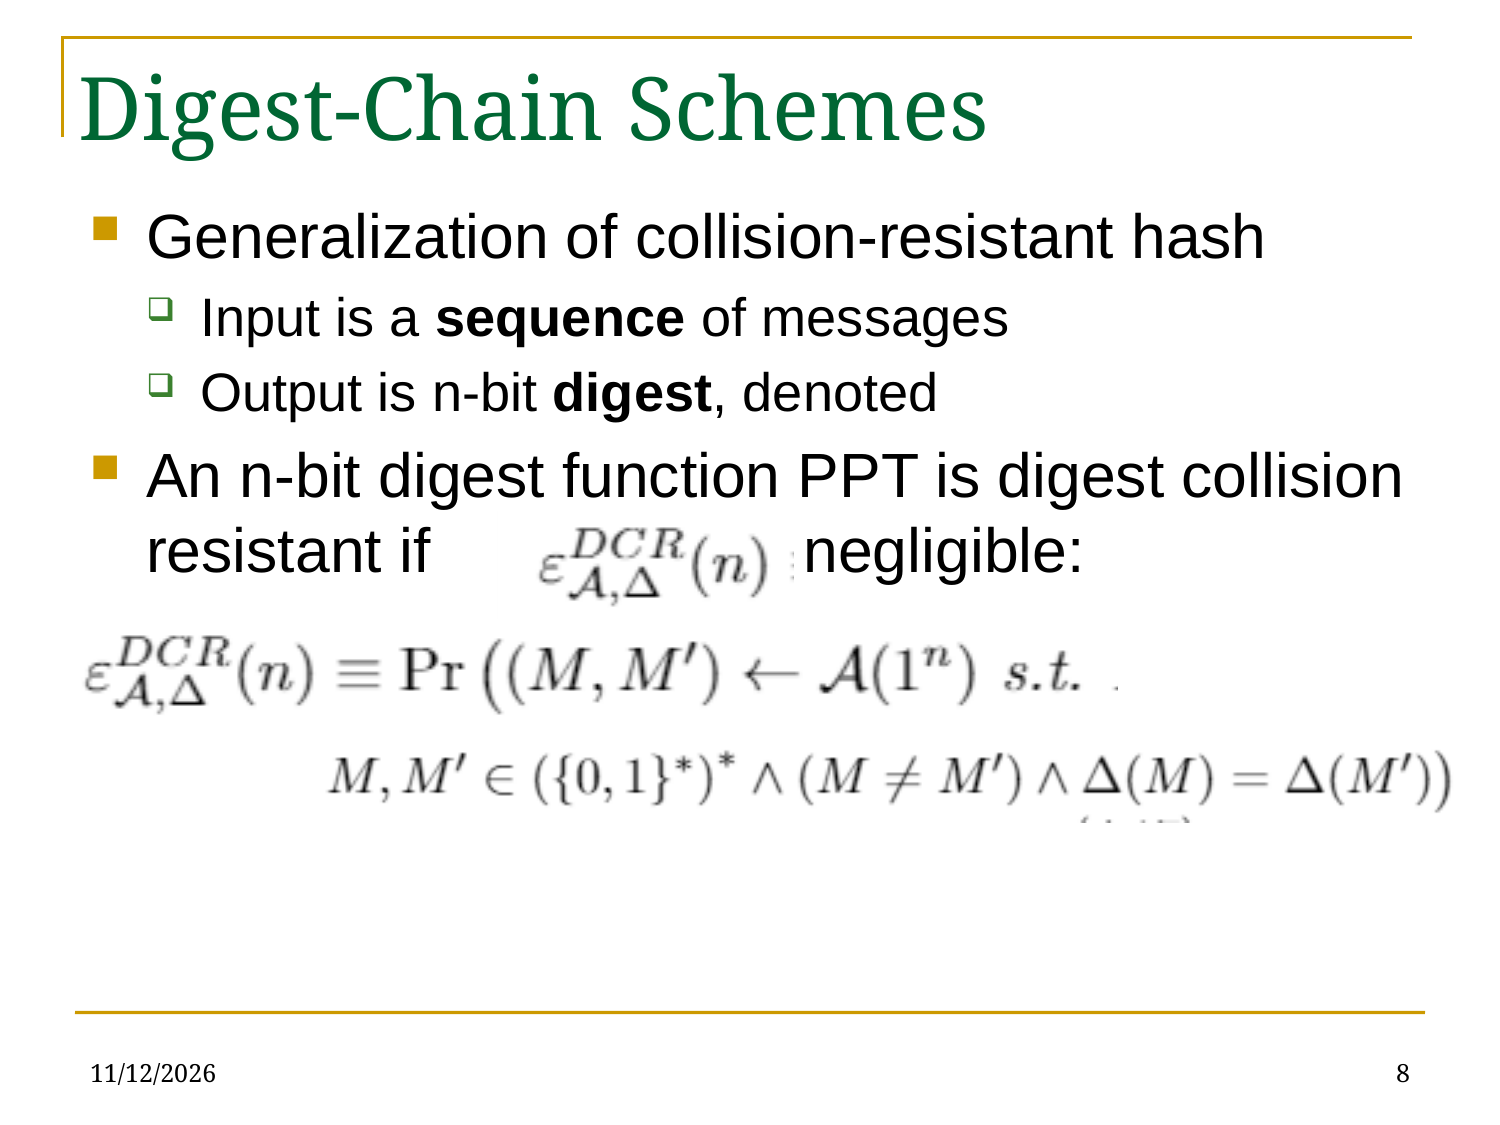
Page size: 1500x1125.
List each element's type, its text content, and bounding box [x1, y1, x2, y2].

slide_number 8 [1074, 1024, 1425, 1100]
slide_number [75, 1024, 425, 1100]
title Digest-Chain Schemes [63, 45, 1458, 174]
picture [41, 510, 1459, 823]
